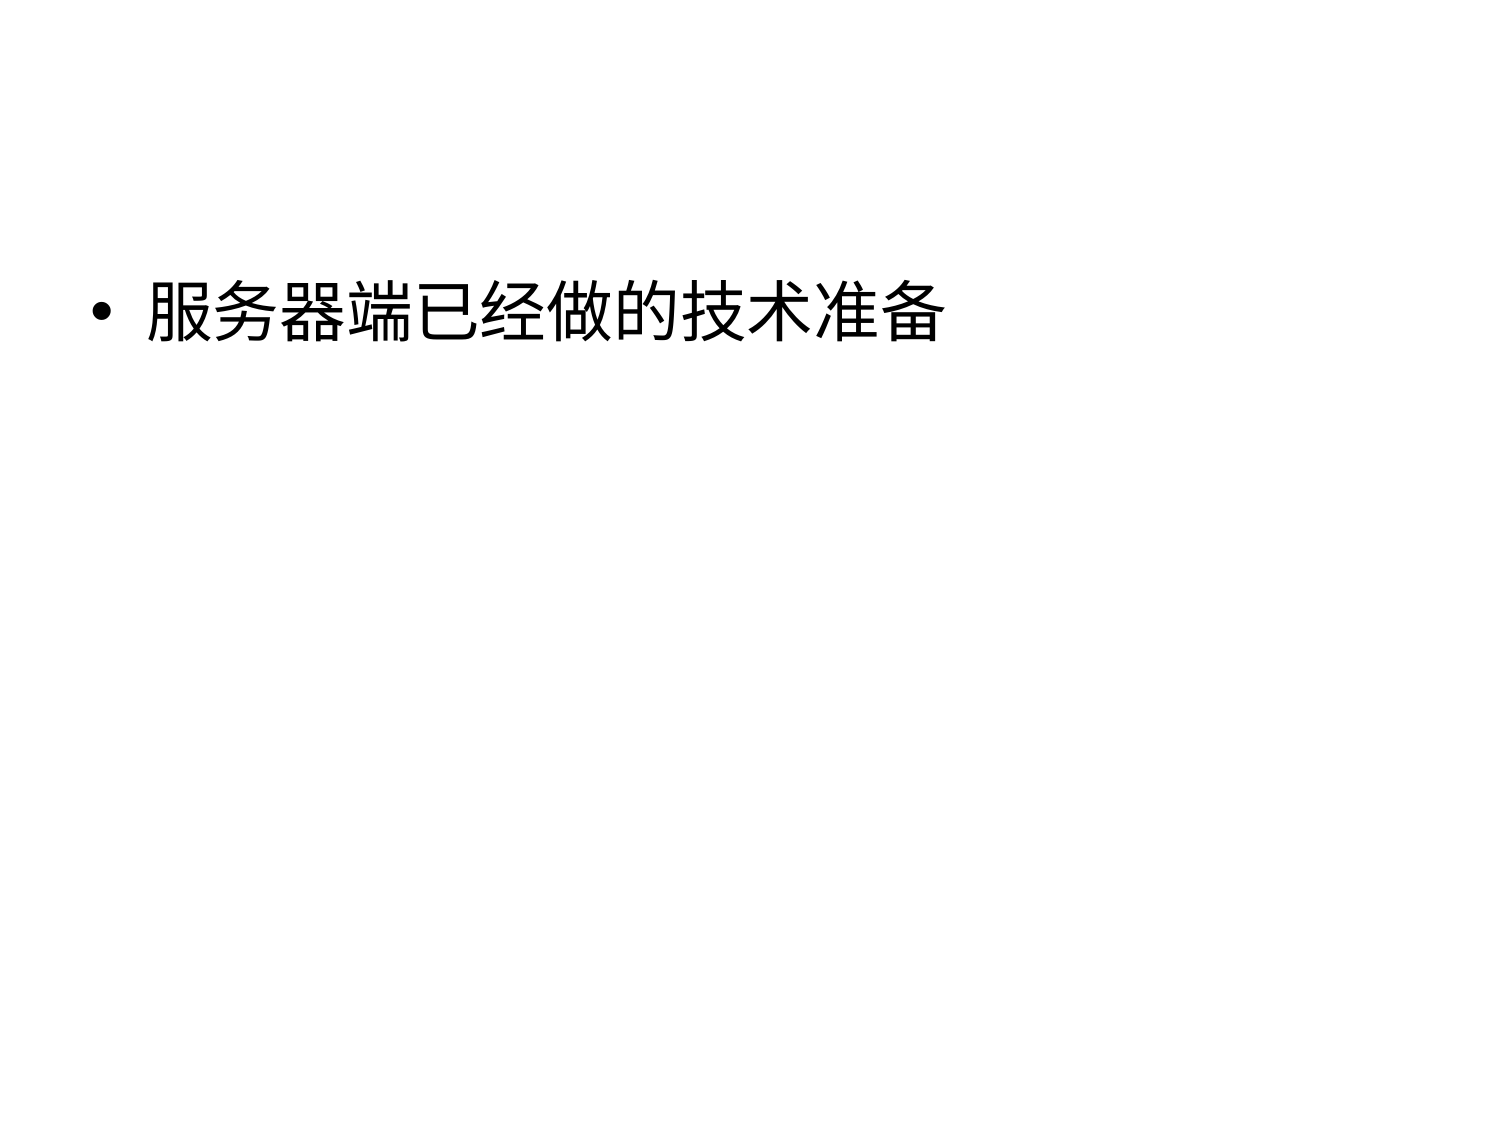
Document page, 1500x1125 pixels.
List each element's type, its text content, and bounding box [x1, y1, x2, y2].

list 服务器端已经做的技术准备 [75, 262, 1425, 1005]
